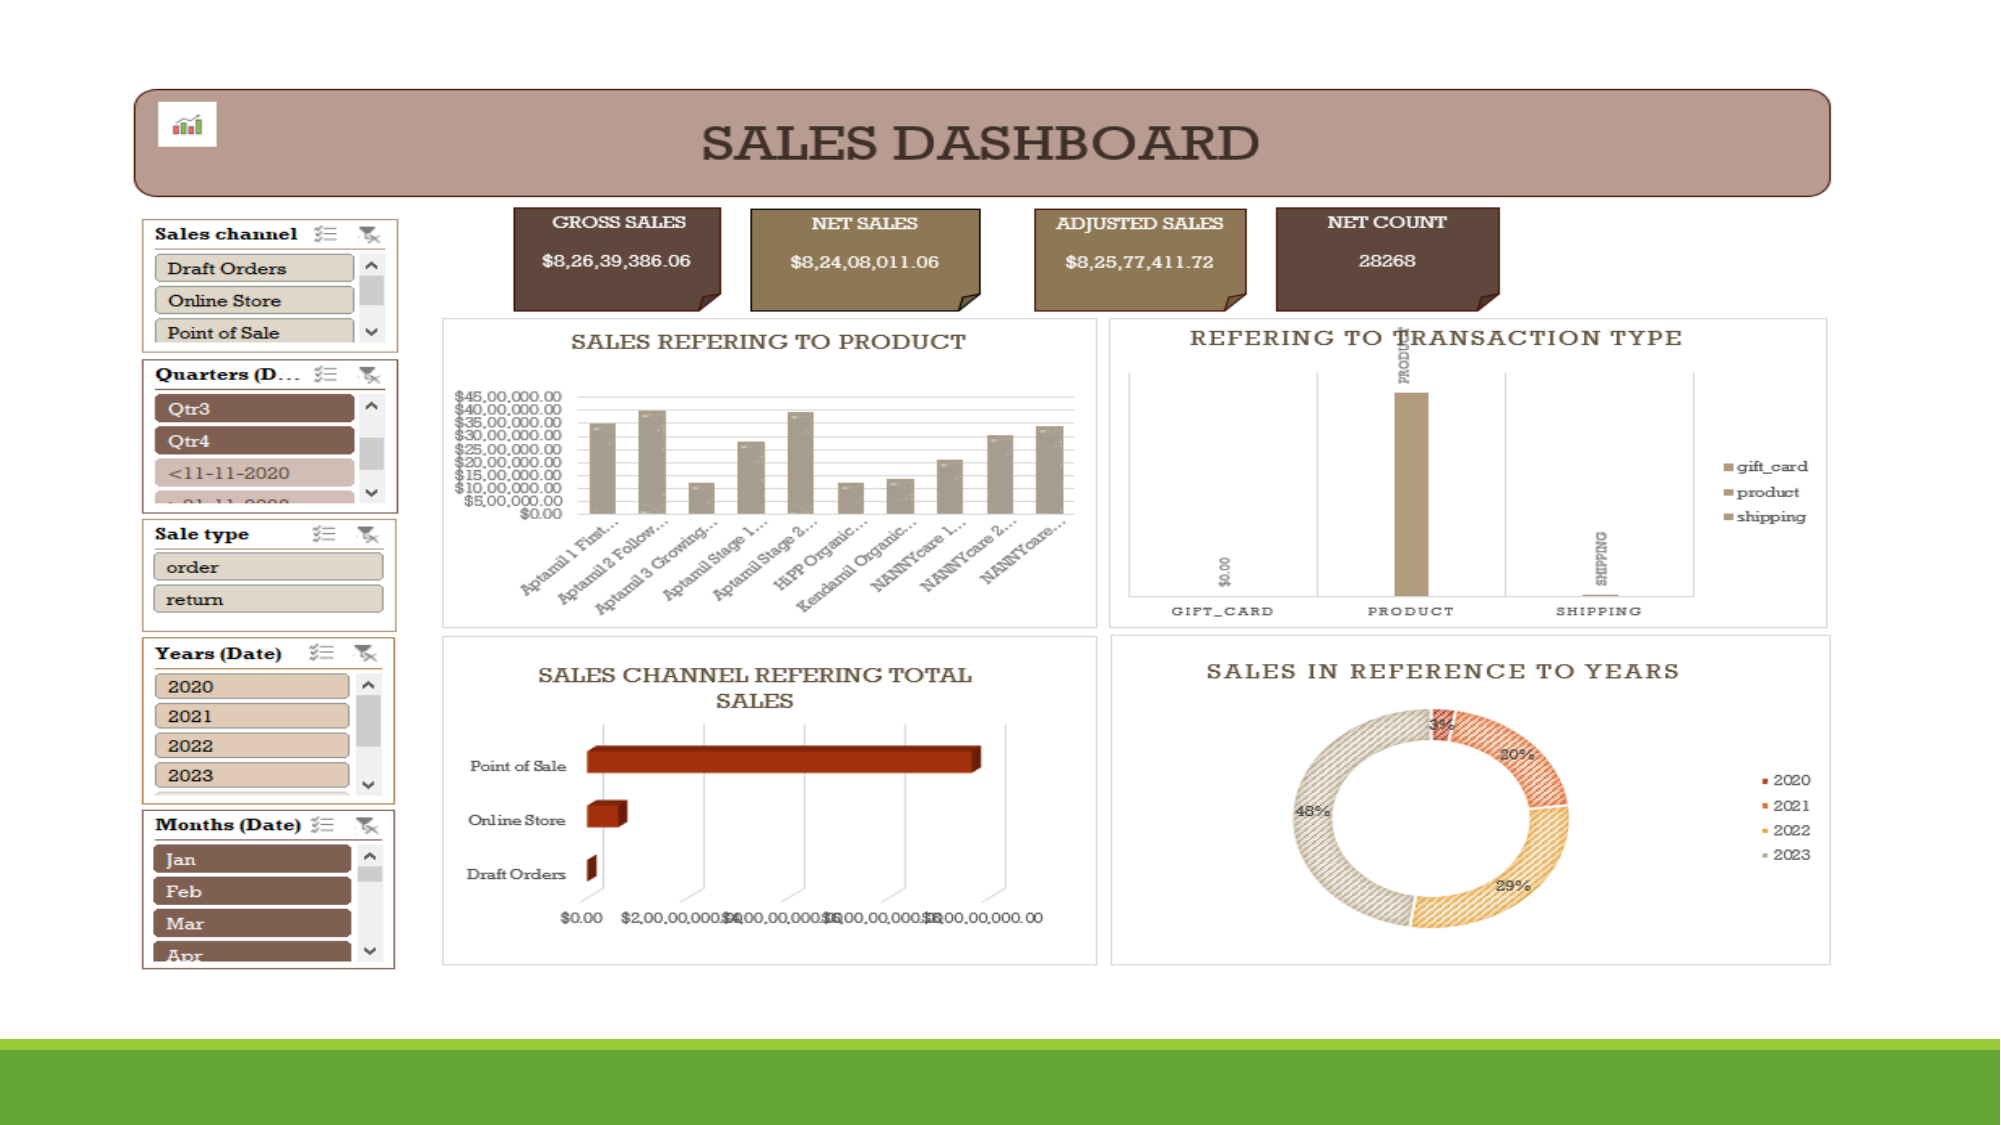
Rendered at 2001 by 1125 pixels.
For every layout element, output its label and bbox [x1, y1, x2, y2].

picture [129, 86, 1847, 974]
